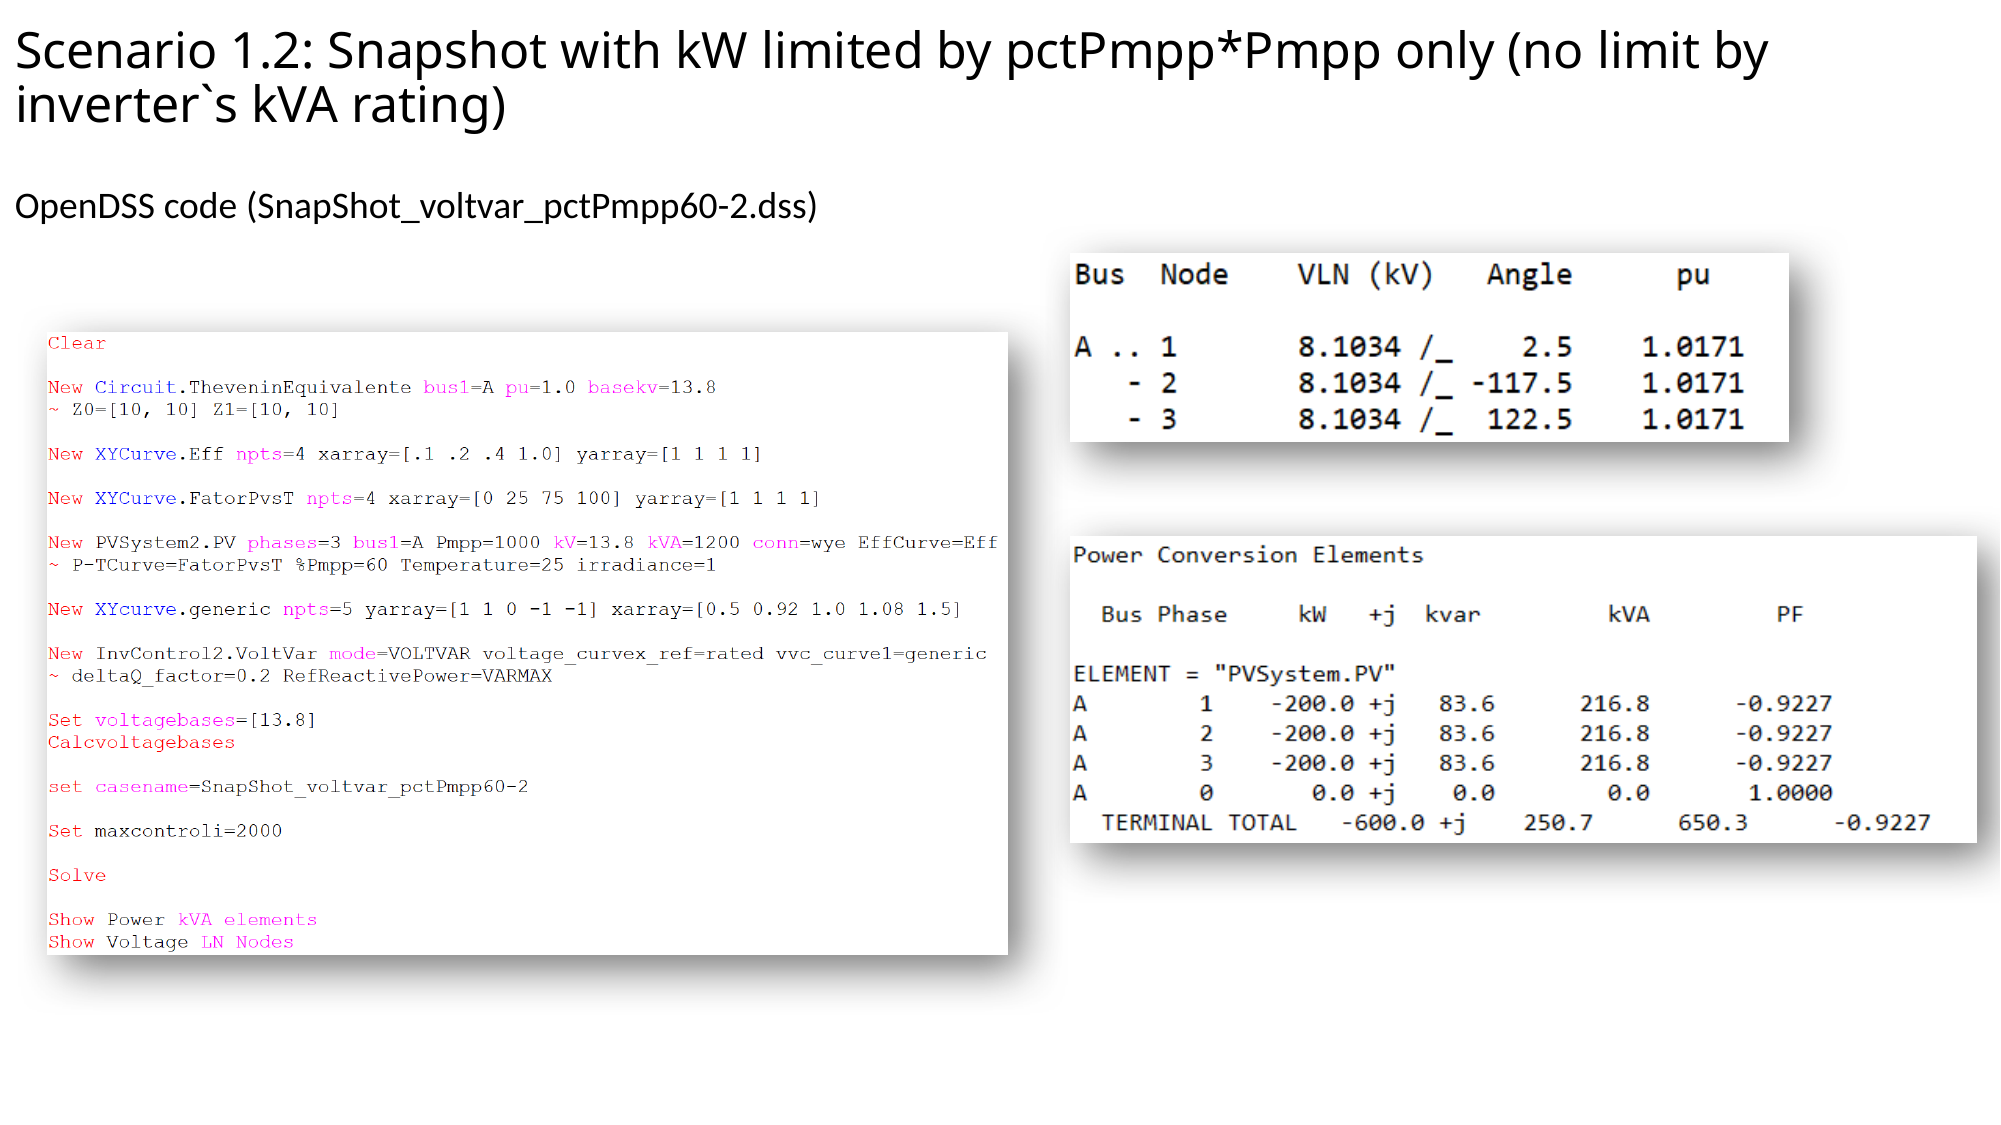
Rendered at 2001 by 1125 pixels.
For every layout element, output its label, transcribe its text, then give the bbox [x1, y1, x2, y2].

title Scenario 1.2: Snapshot with kW limited by pctPmpp*Pmpp only (no limit by inverter`s kVA rating) [0, 0, 2000, 160]
picture [1070, 536, 1977, 843]
text_box OpenDSS code (SnapShot_voltvar_pctPmpp60-2.dss) [0, 174, 911, 234]
picture [47, 332, 1008, 955]
picture [1070, 253, 1789, 442]
